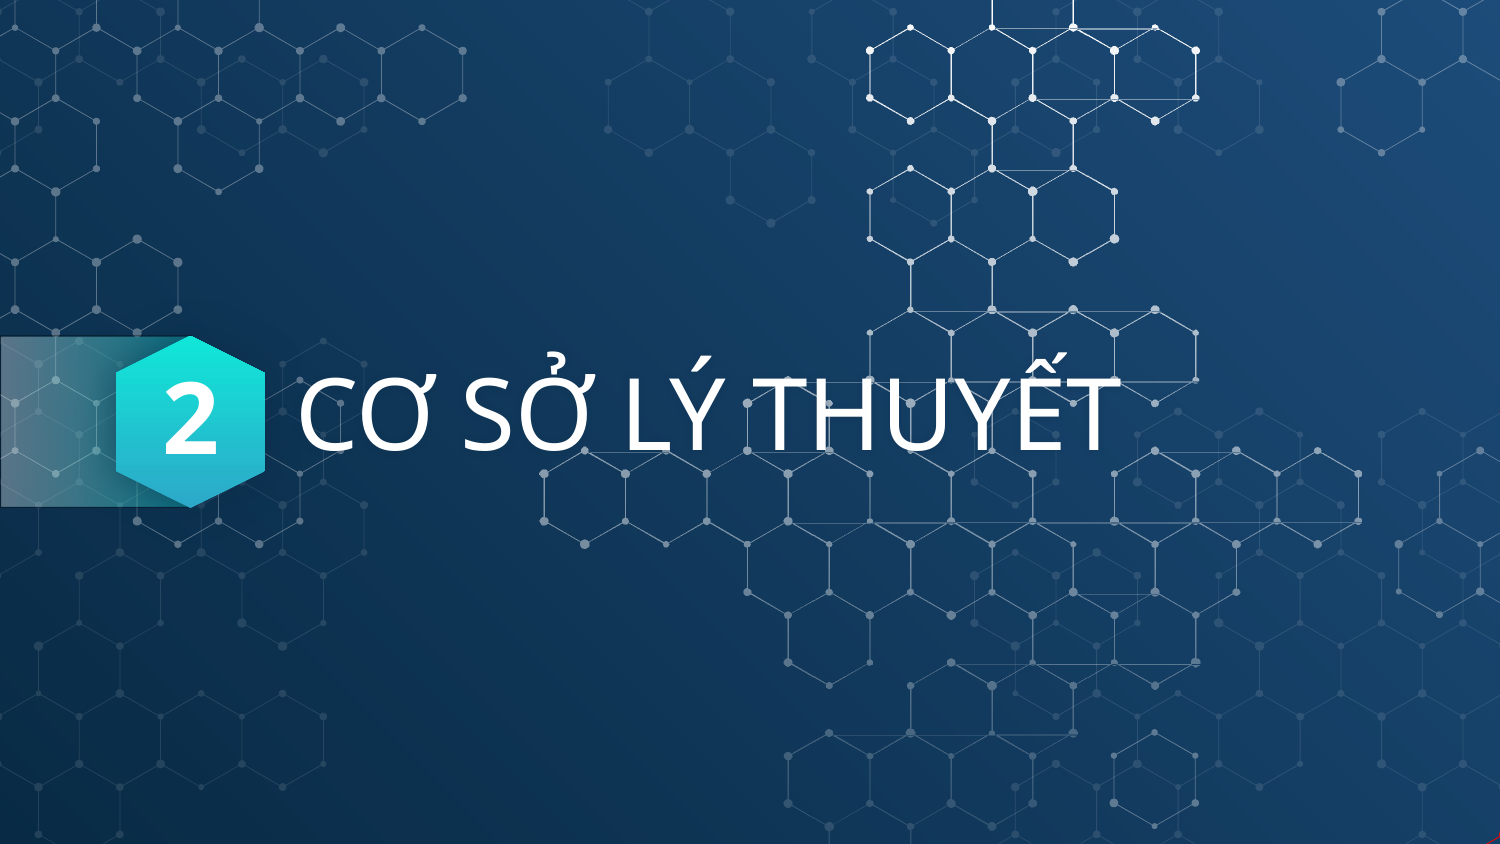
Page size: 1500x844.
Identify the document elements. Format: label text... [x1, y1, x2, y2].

text_box 2 [116, 335, 266, 509]
title CƠ SỞ LÝ THUYẾT [295, 371, 1384, 472]
